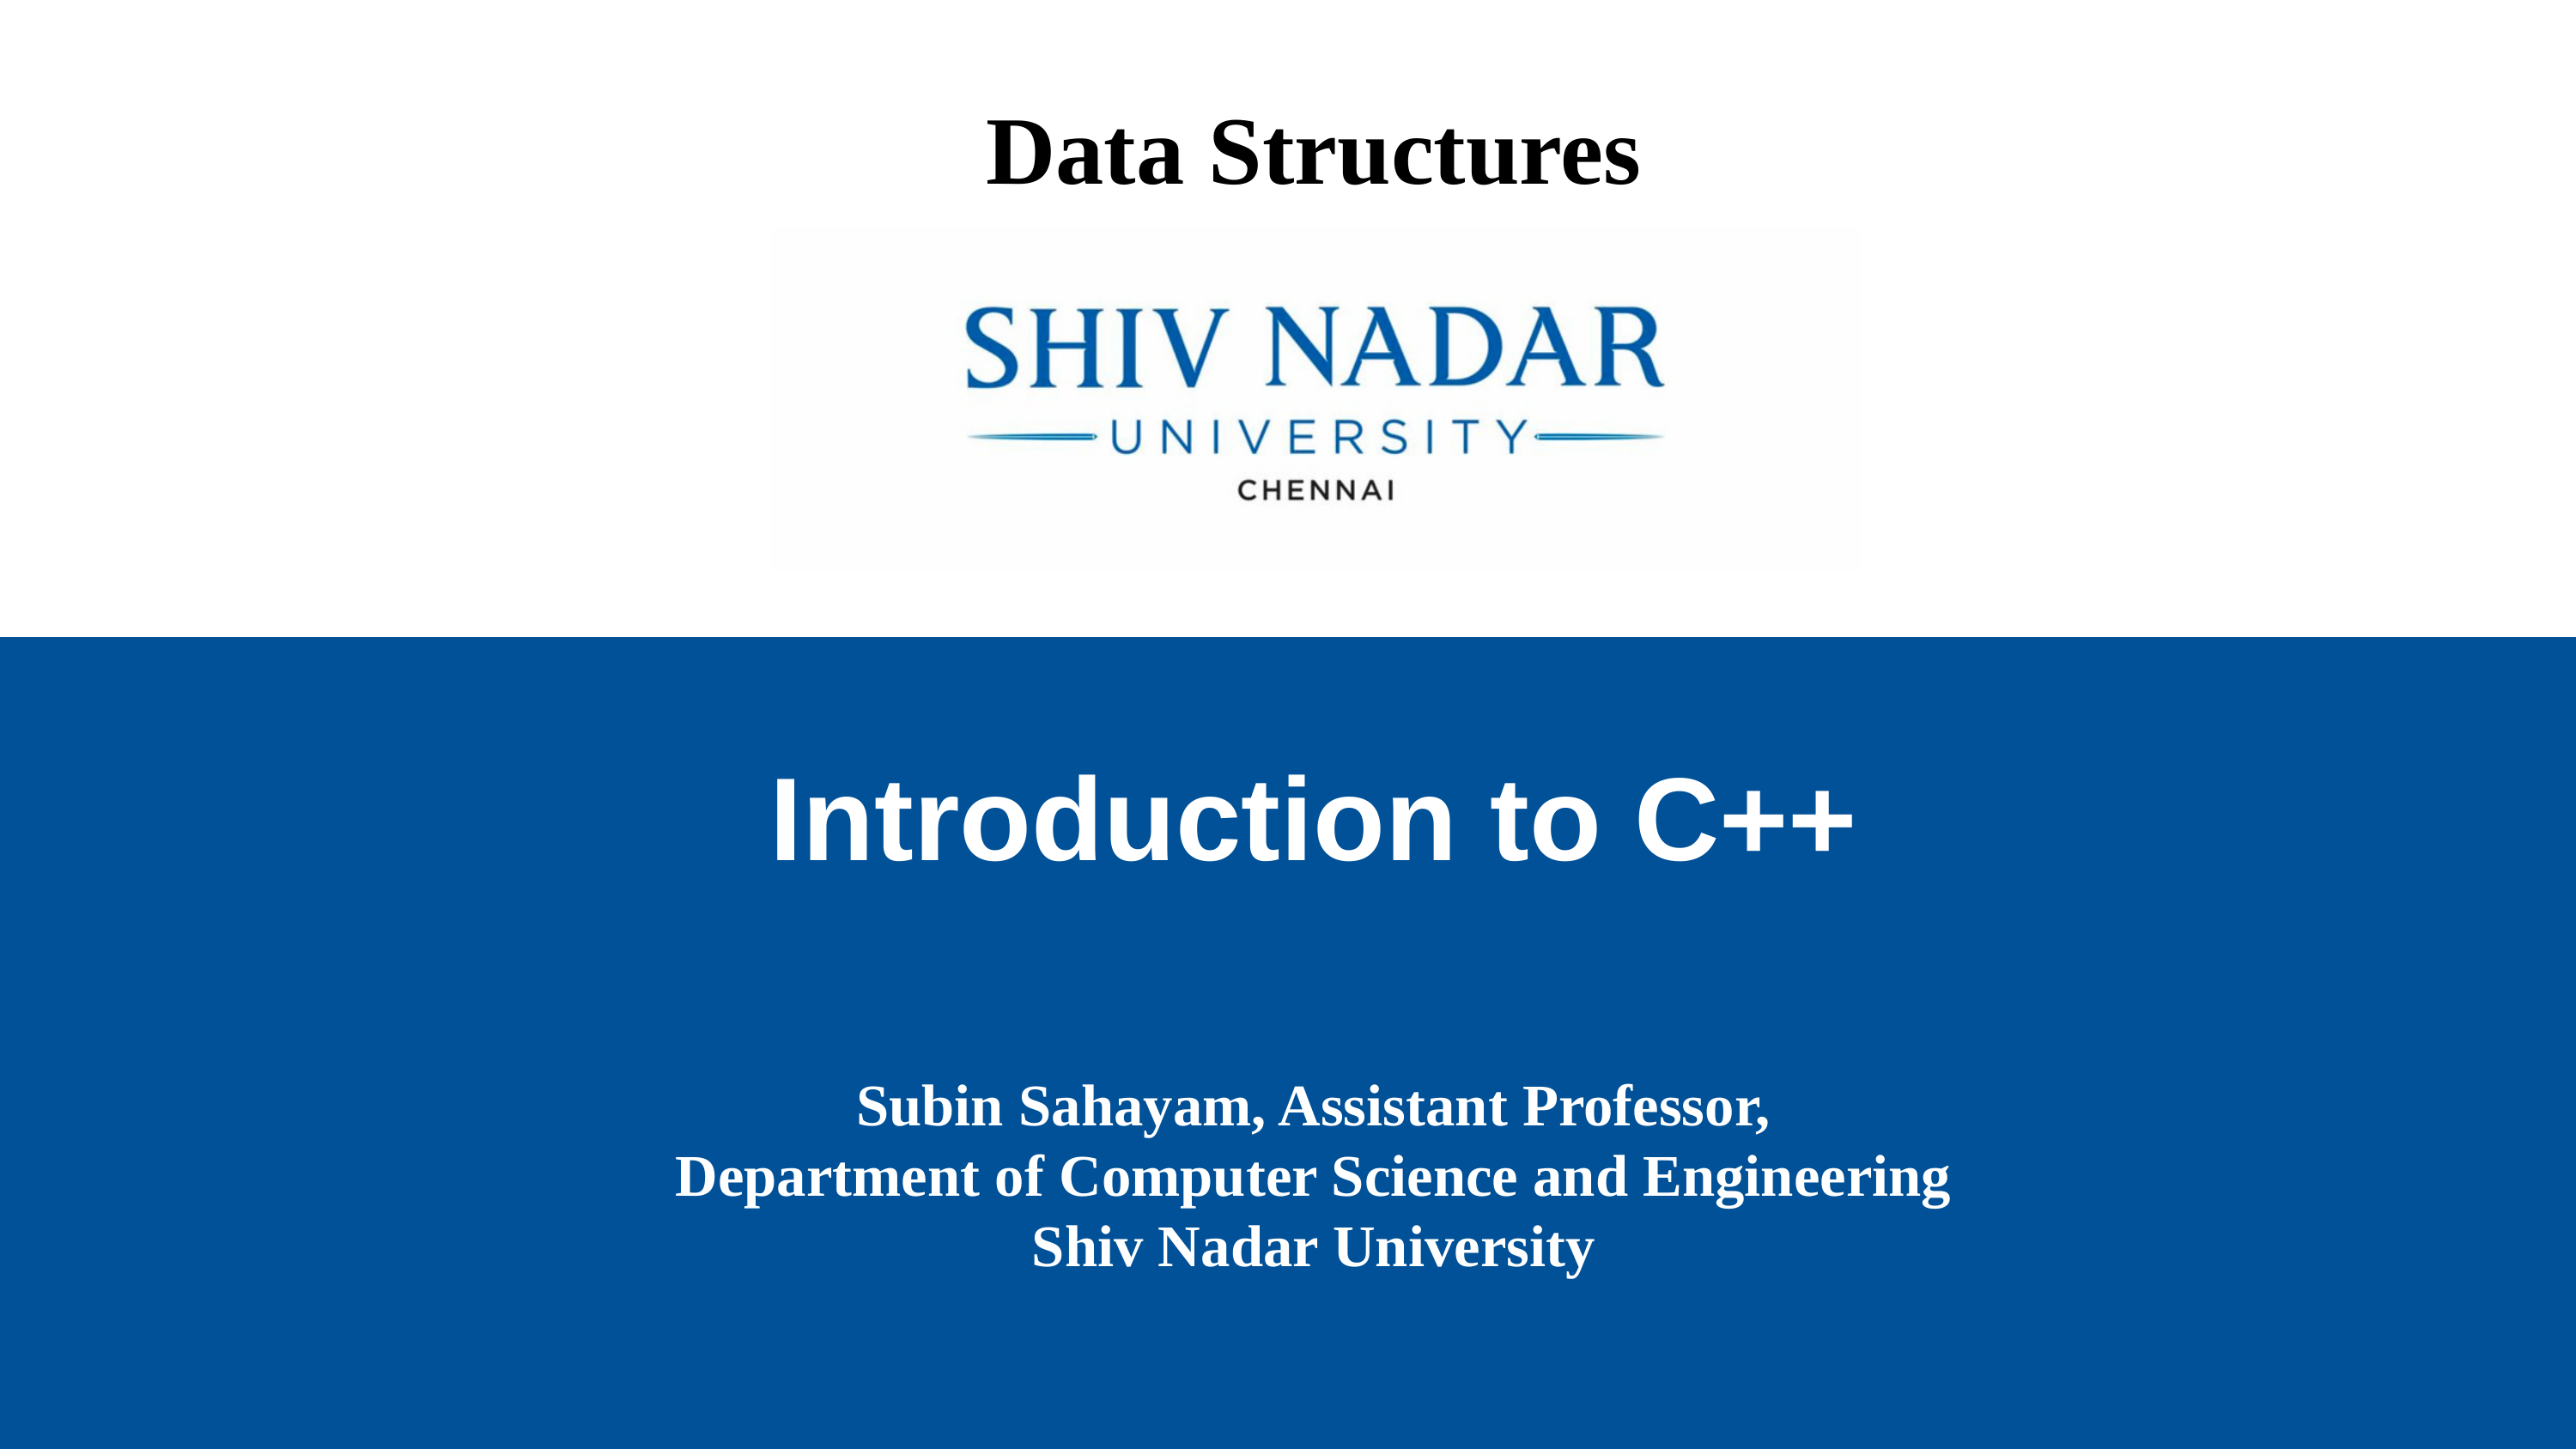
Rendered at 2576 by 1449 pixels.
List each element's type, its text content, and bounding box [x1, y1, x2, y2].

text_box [0, 636, 2576, 1449]
text_box Data Structures [635, 81, 1992, 210]
picture [770, 227, 1862, 571]
